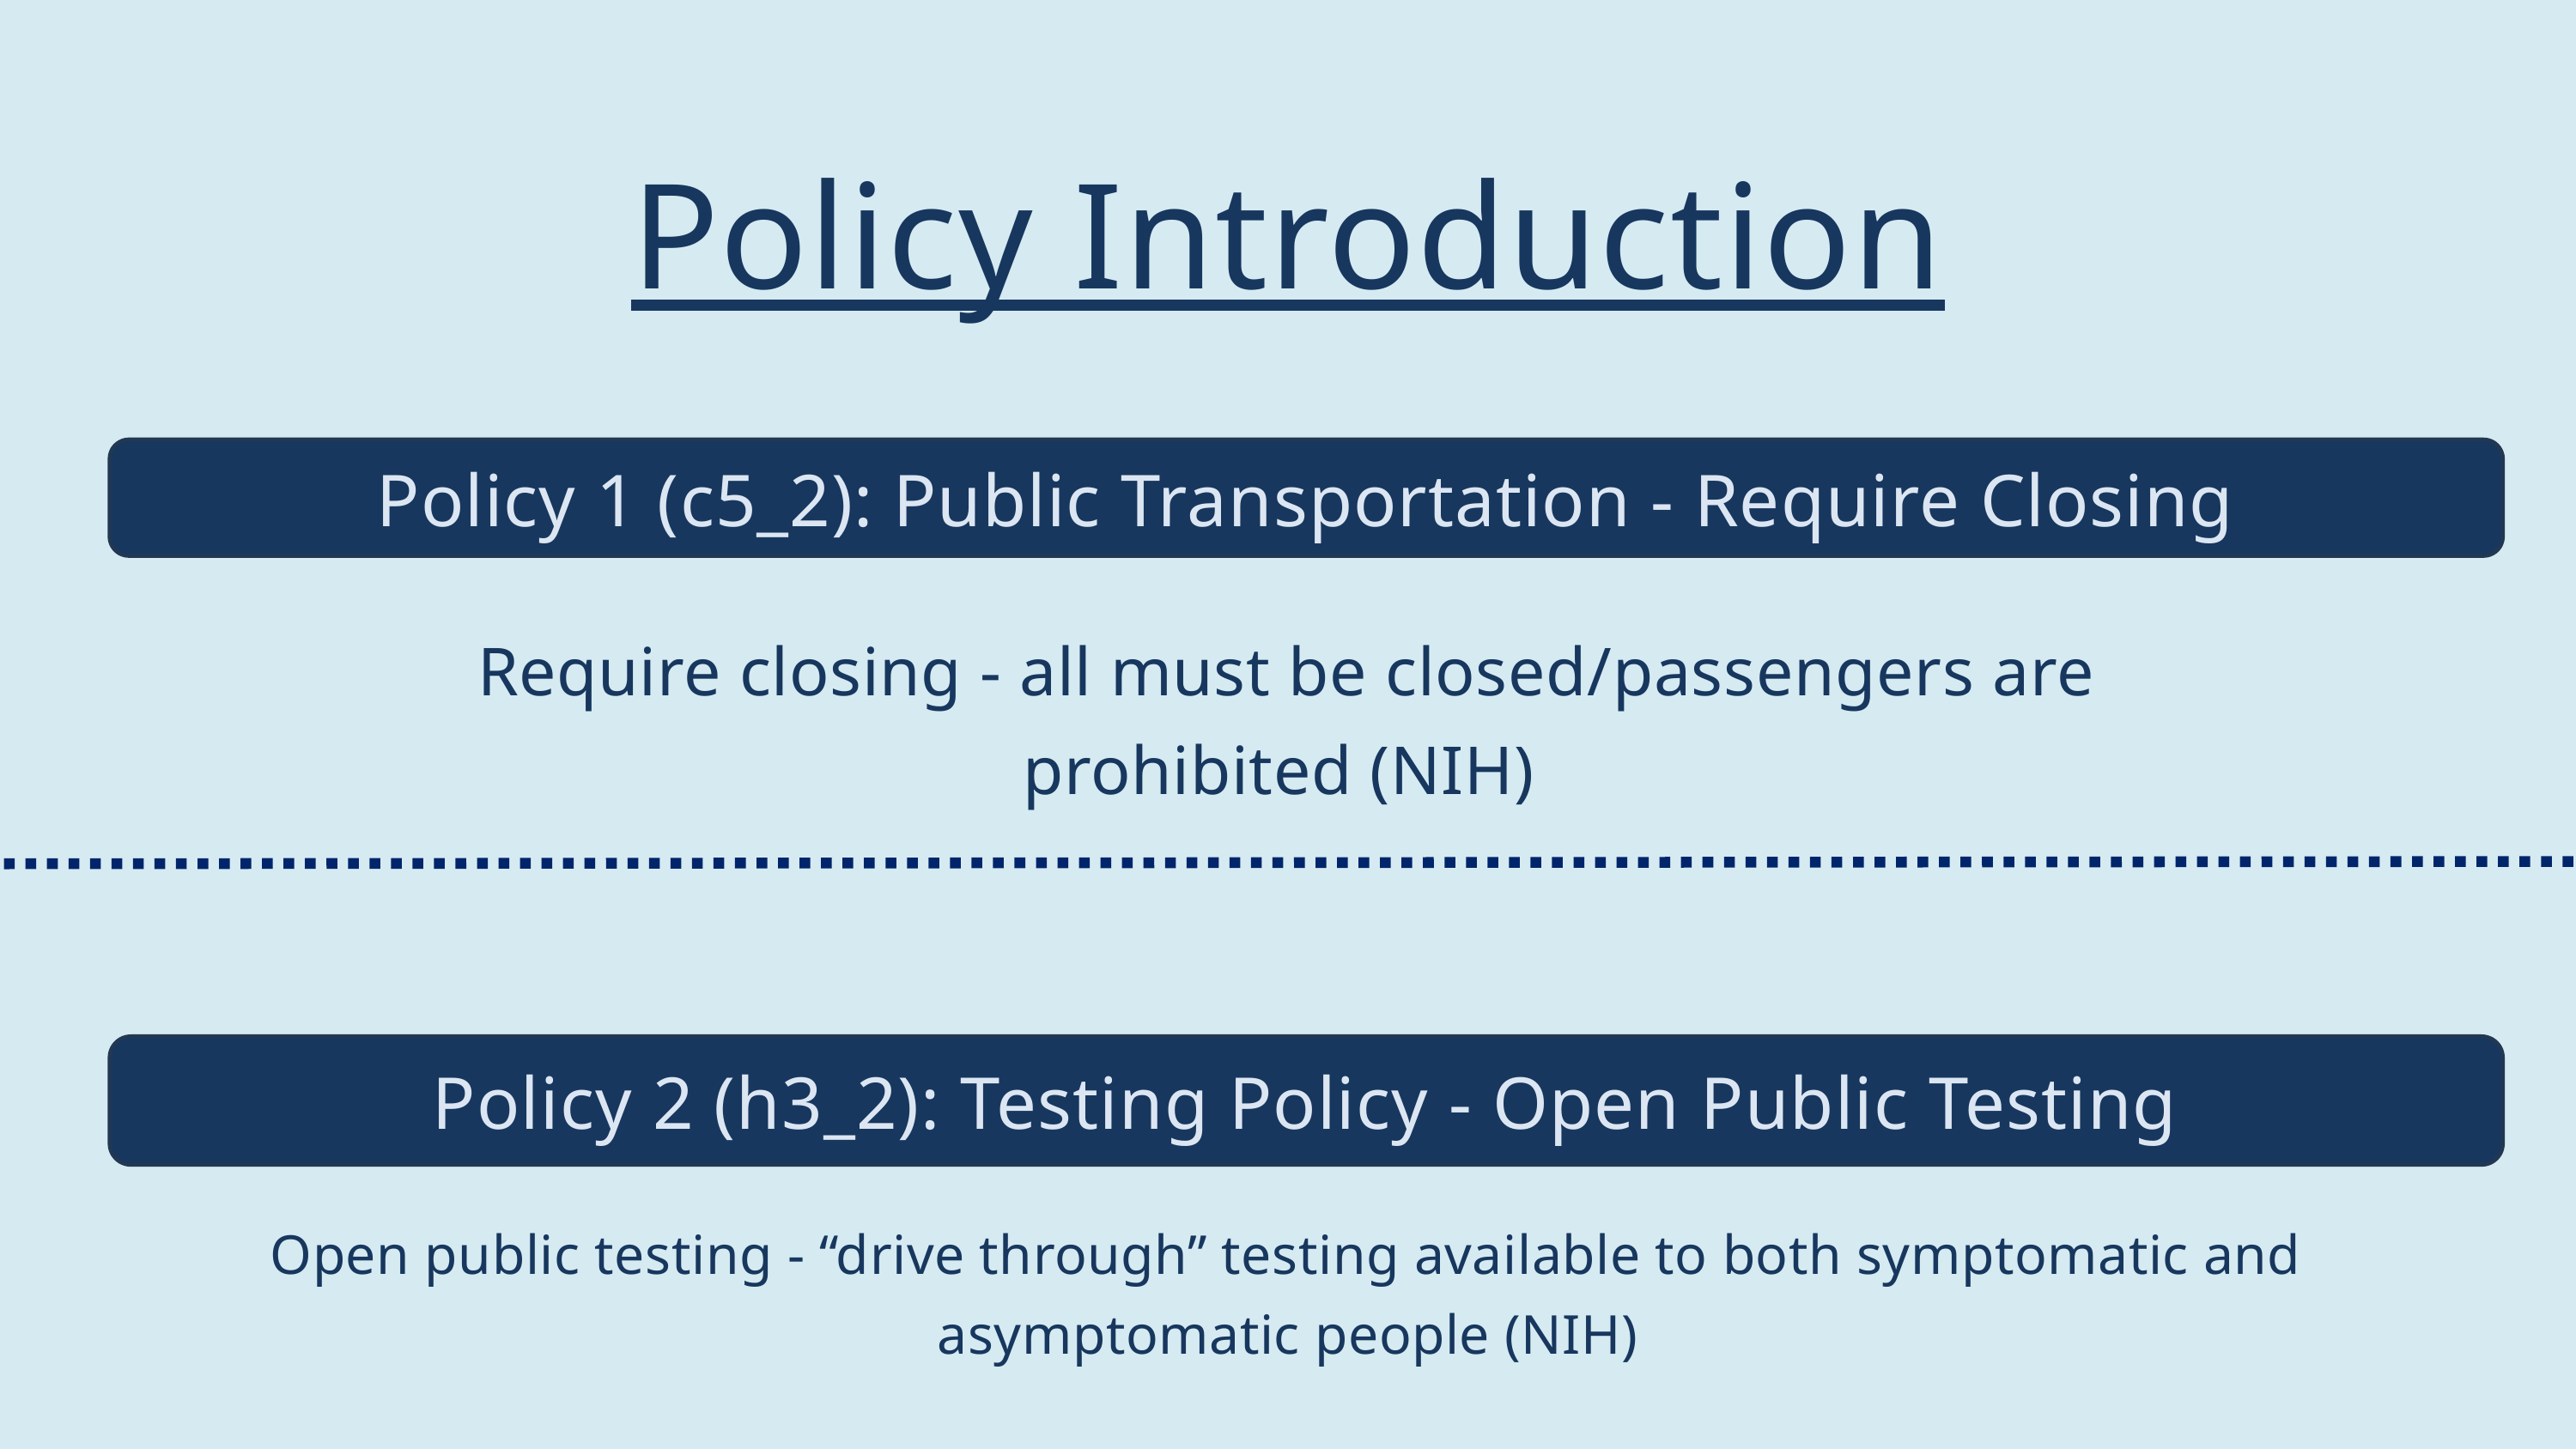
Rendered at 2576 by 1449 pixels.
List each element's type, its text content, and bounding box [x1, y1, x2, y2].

text_box Policy Introduction [356, 100, 2220, 318]
text_box Policy 2 (h3_2): Testing Policy - Open Public Testing [107, 1034, 2506, 1167]
text_box Require closing - all must be closed/passengers are prohibited (NIH) [341, 609, 2235, 809]
text_box Policy 1 (​c5_2): Public Transportation - Require Closing [107, 437, 2506, 558]
text_box Open public testing - “drive through” testing available to both symptomatic and asymptomatic people (NIH) [97, 1204, 2480, 1366]
